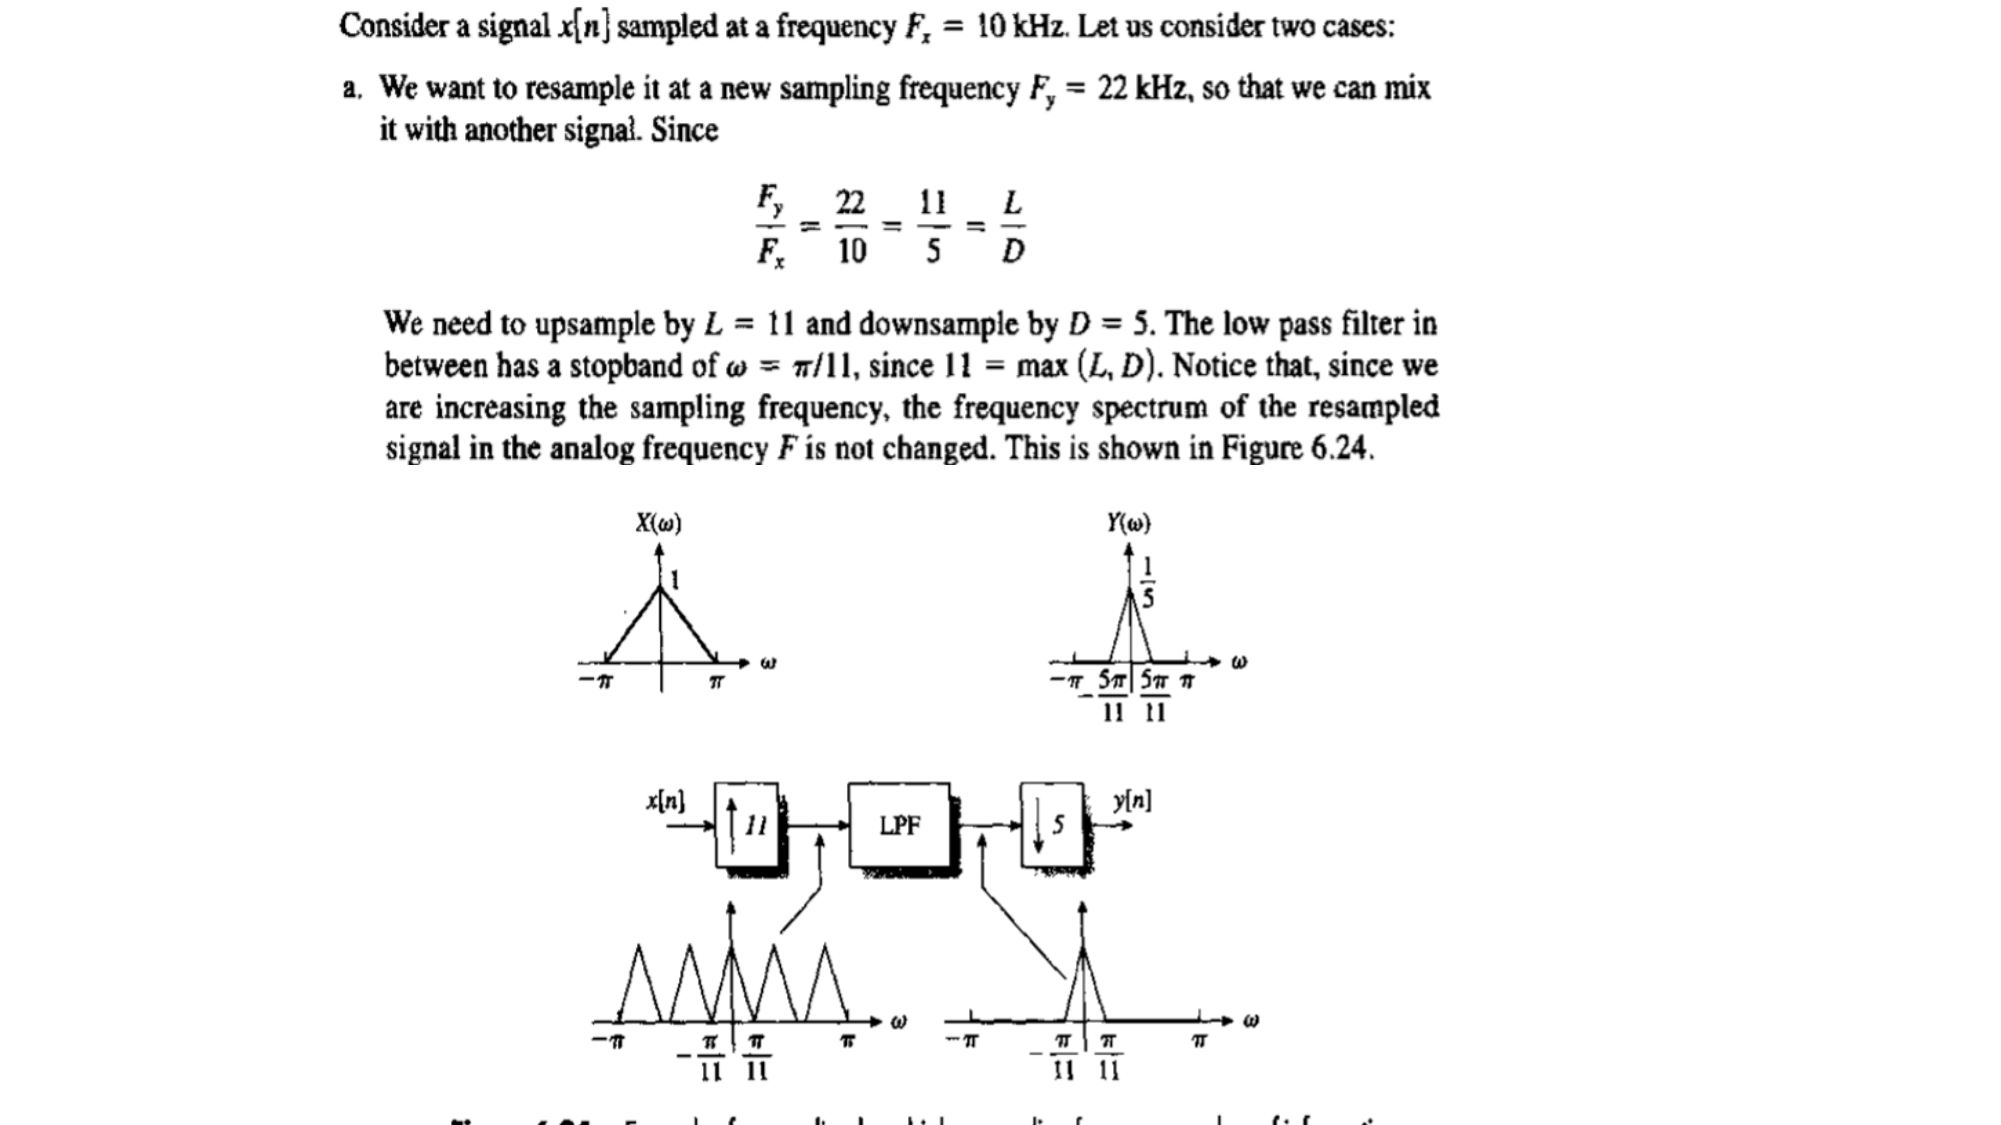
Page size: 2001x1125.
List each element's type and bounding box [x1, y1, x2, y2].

picture [264, 0, 1479, 1125]
